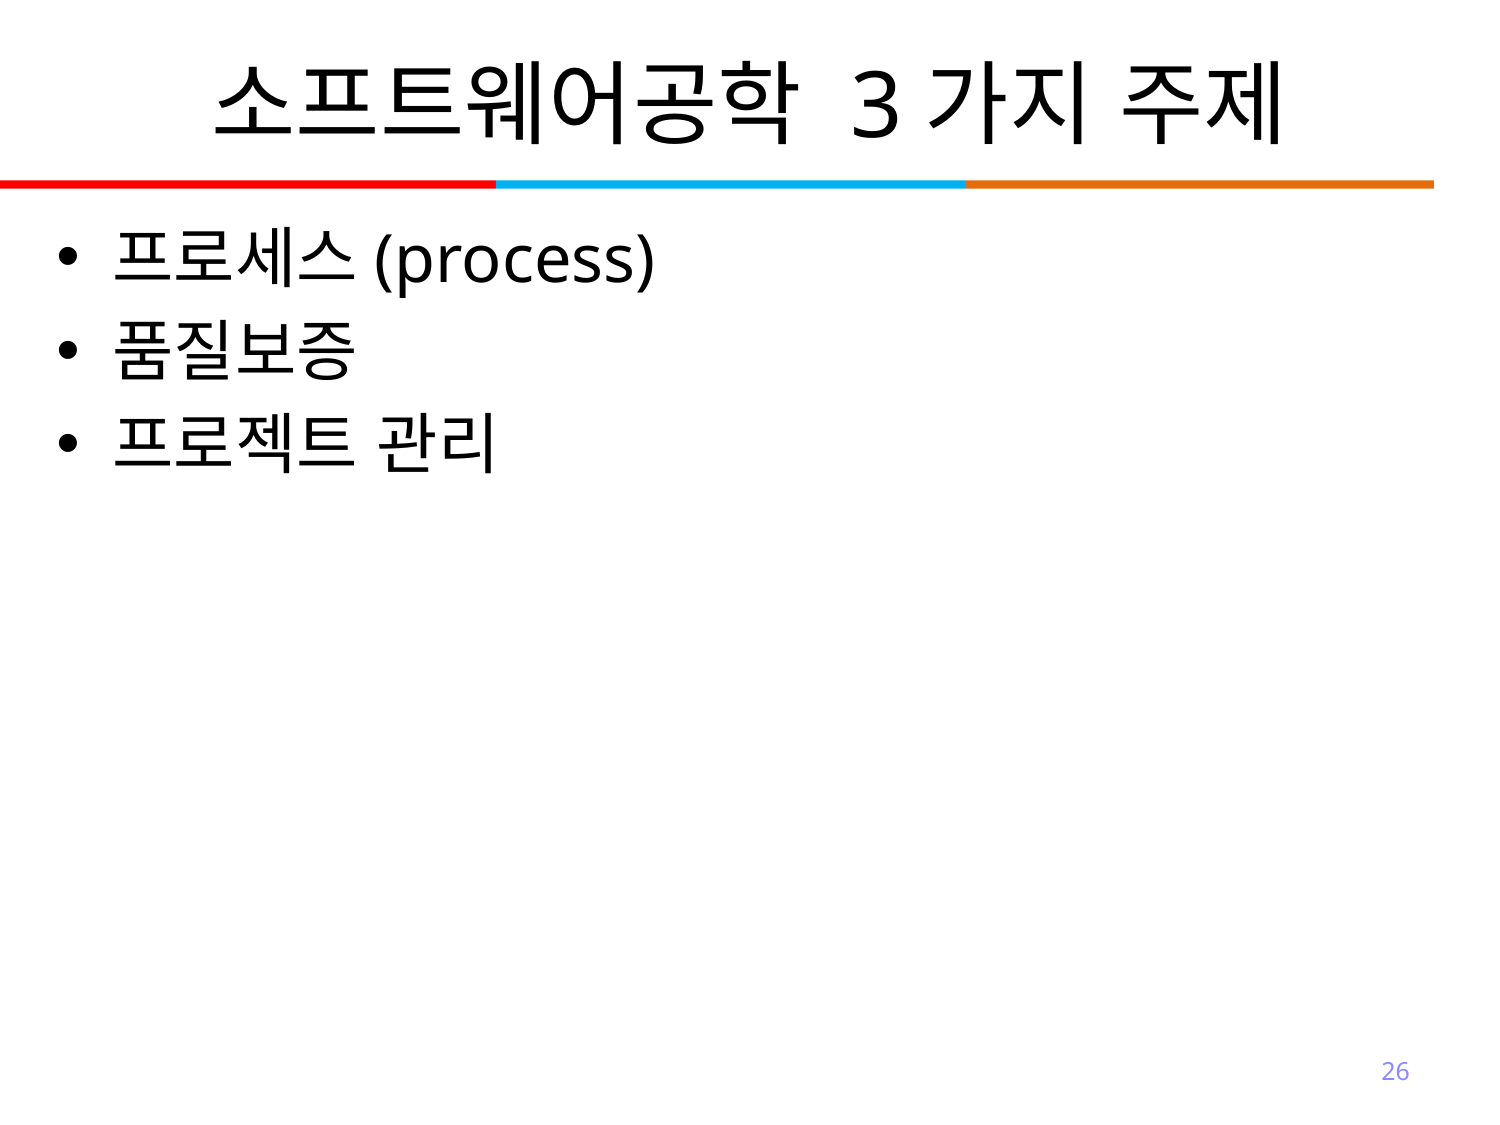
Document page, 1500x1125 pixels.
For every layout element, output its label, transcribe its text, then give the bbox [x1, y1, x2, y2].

slide_number 26 [1074, 1042, 1425, 1103]
title 소프트웨어공학 3가지 주제 [74, 7, 1426, 196]
list 프로세스(process) 품질보증 프로젝트 관리 [41, 207, 1430, 951]
